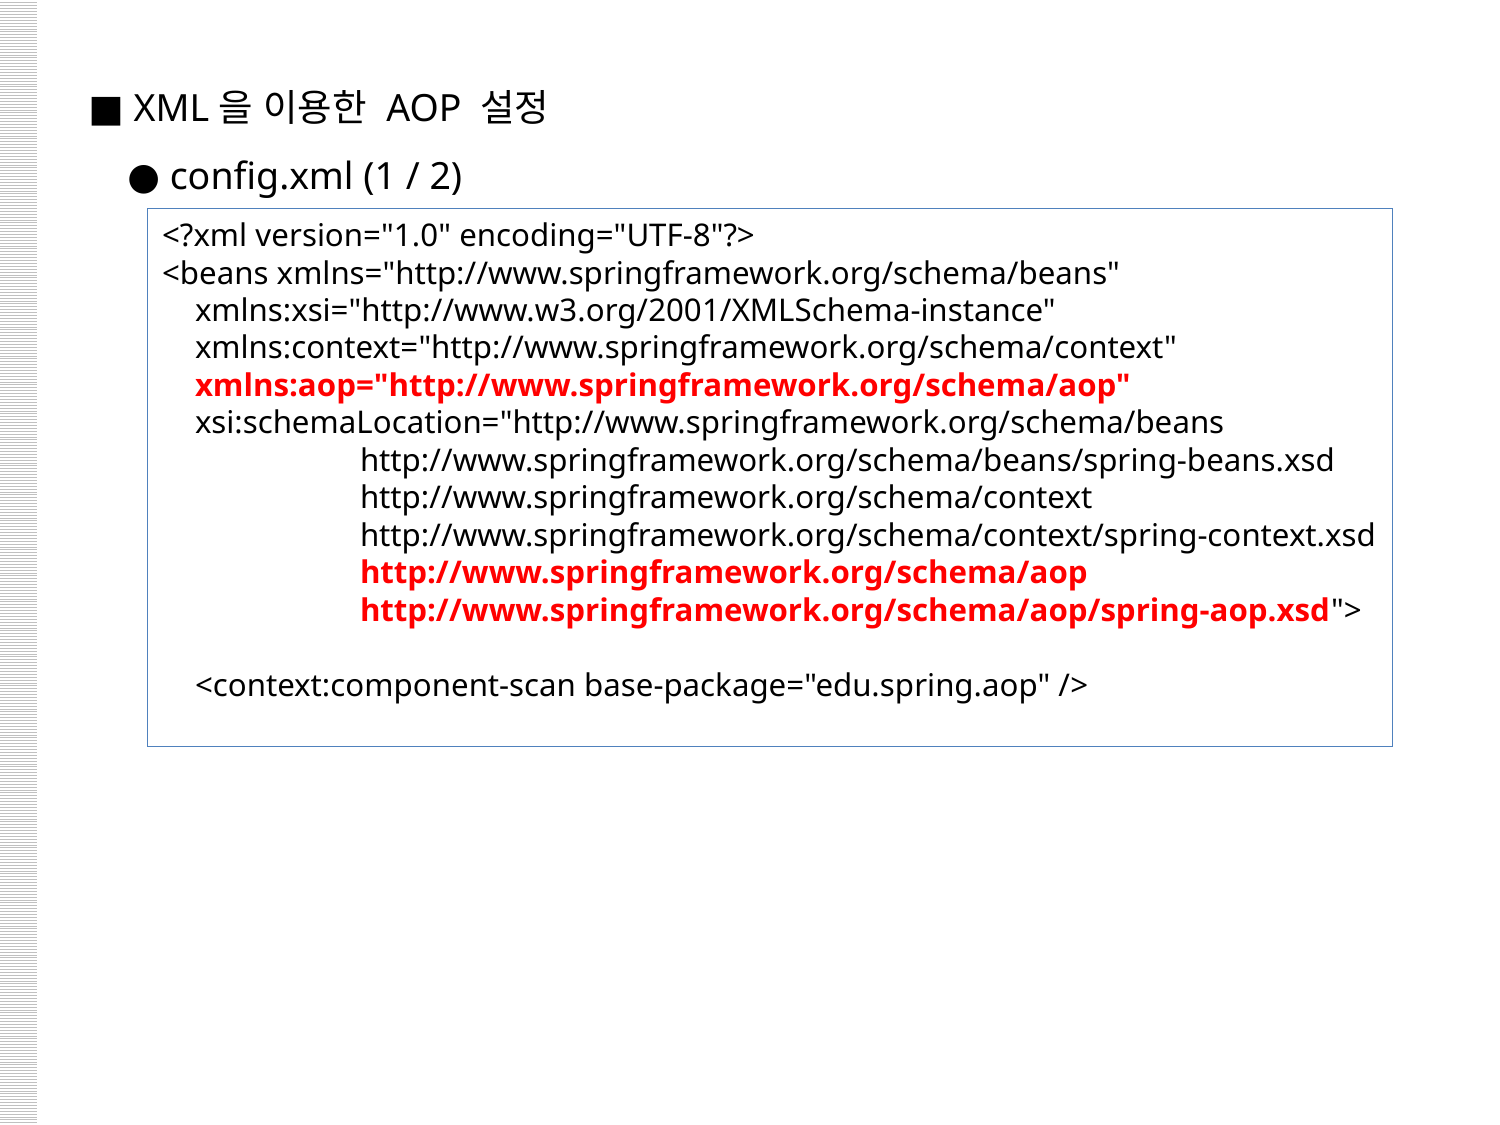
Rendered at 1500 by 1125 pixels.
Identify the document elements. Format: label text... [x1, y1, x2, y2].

text_box <?xml version="1.0" encoding="UTF-8"?> <beans xmlns="http://www.springframework.org/schema/beans" xmlns:xsi="http://www.w3.org/2001/XMLSchema-instance" xmlns:context="http://www.springframework.org/schema/context" xmlns:aop="http://www.springframework.org/schema/aop" xsi:schemaLocation="http://www.springframework.org/schema/beans http://www.springframework.org/schema/beans/spring-beans.xsd http://www.springframework.org/schema/context http://www.springframework.org/schema/context/spring-context.xsd http://www.springframework.org/schema/aop http://www.springframework.org/schema/aop/spring-aop.xsd"> <context:component-scan base-package="edu.spring.aop" /> [147, 208, 1393, 747]
text_box ■ XML을 이용한 AOP 설정 ● config.xml (1 / 2) [73, 54, 565, 205]
